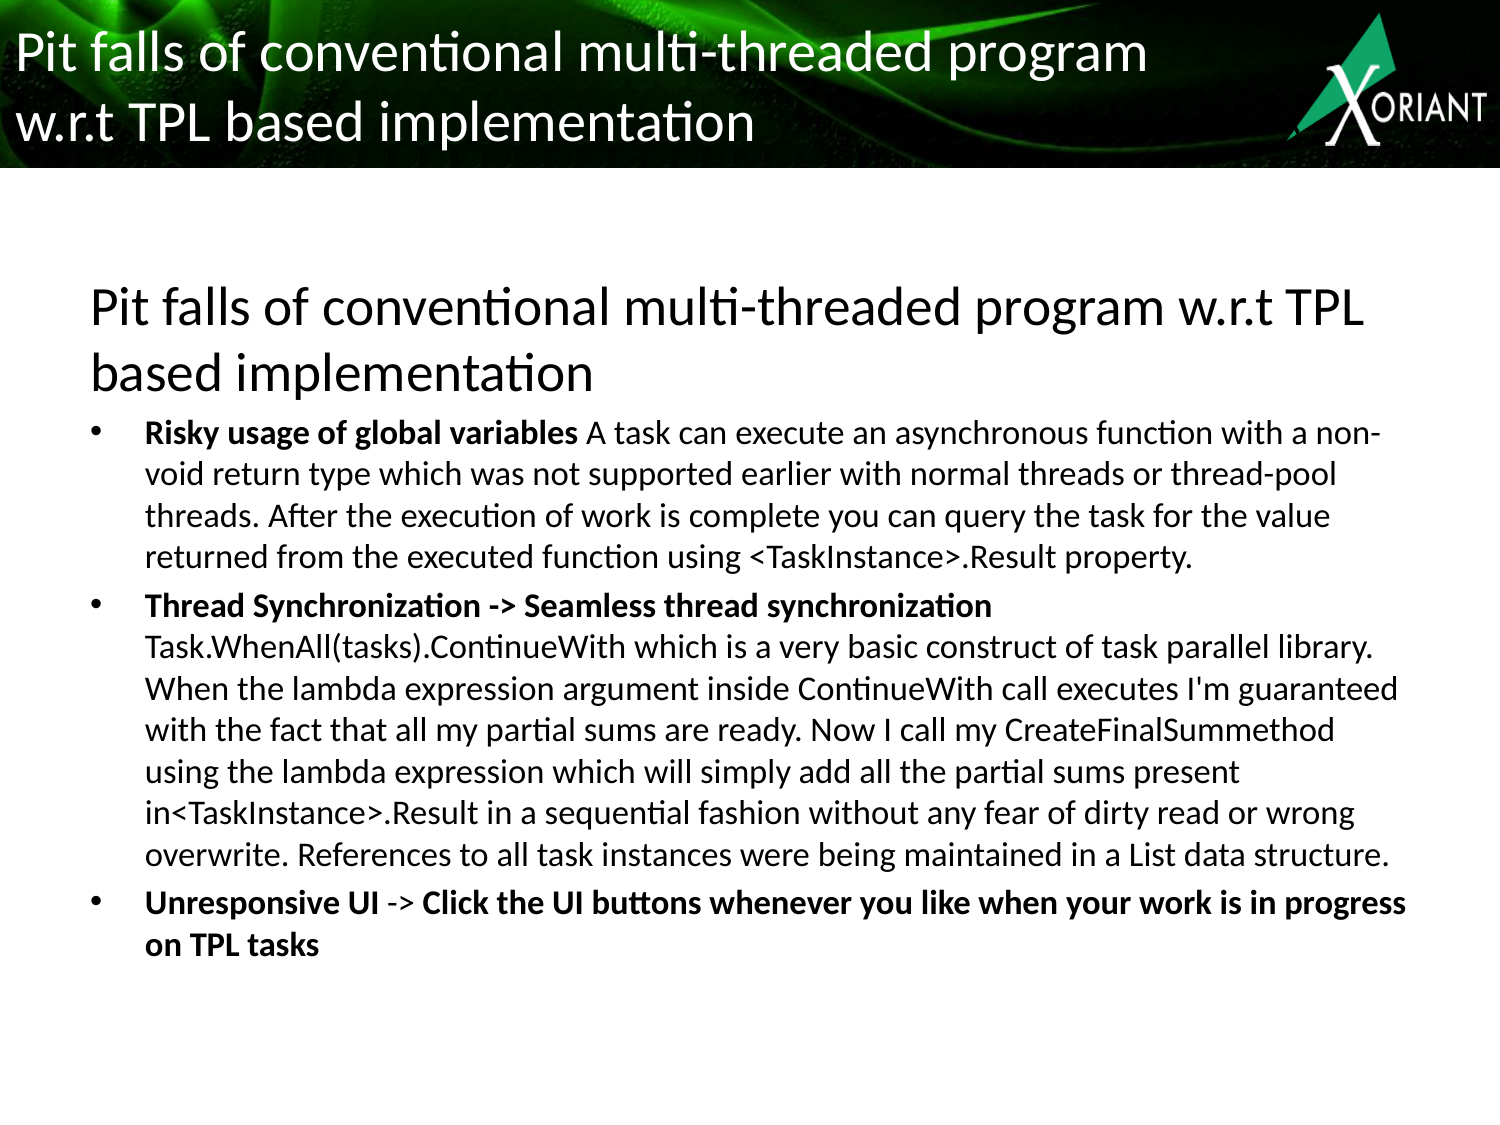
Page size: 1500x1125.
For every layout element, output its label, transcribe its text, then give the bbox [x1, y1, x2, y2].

picture [1270, 0, 1499, 168]
title Pit falls of conventional multi-threaded program w.r.t TPL based implementation [0, 0, 1270, 168]
list Pit falls of conventional multi-threaded program w.r.t TPL based implementation Risky usage of global variables A task can execute an asynchronous function with a non-void return type which was not supported earlier with normal threads or thread-pool threads. After the execution of work is complete you can query the task for the value returned from the executed function using <TaskInstance>.Result property. Thread Synchronization -> Seamless thread synchronization Task.WhenAll(tasks).ContinueWith which is a very basic construct of task parallel library. When the lambda expression argument inside ContinueWith call executes I'm guaranteed with the fact that all my partial sums are ready. Now I call my CreateFinalSummethod using the lambda expression which will simply add all the partial sums present in<TaskInstance>.Result in a sequential fashion without any fear of dirty read or wrong overwrite. References to all task instances were being maintained in a List data structure. Unresponsive UI -> Click the UI buttons whenever you like when your work is in progress on TPL tasks [75, 262, 1425, 1005]
